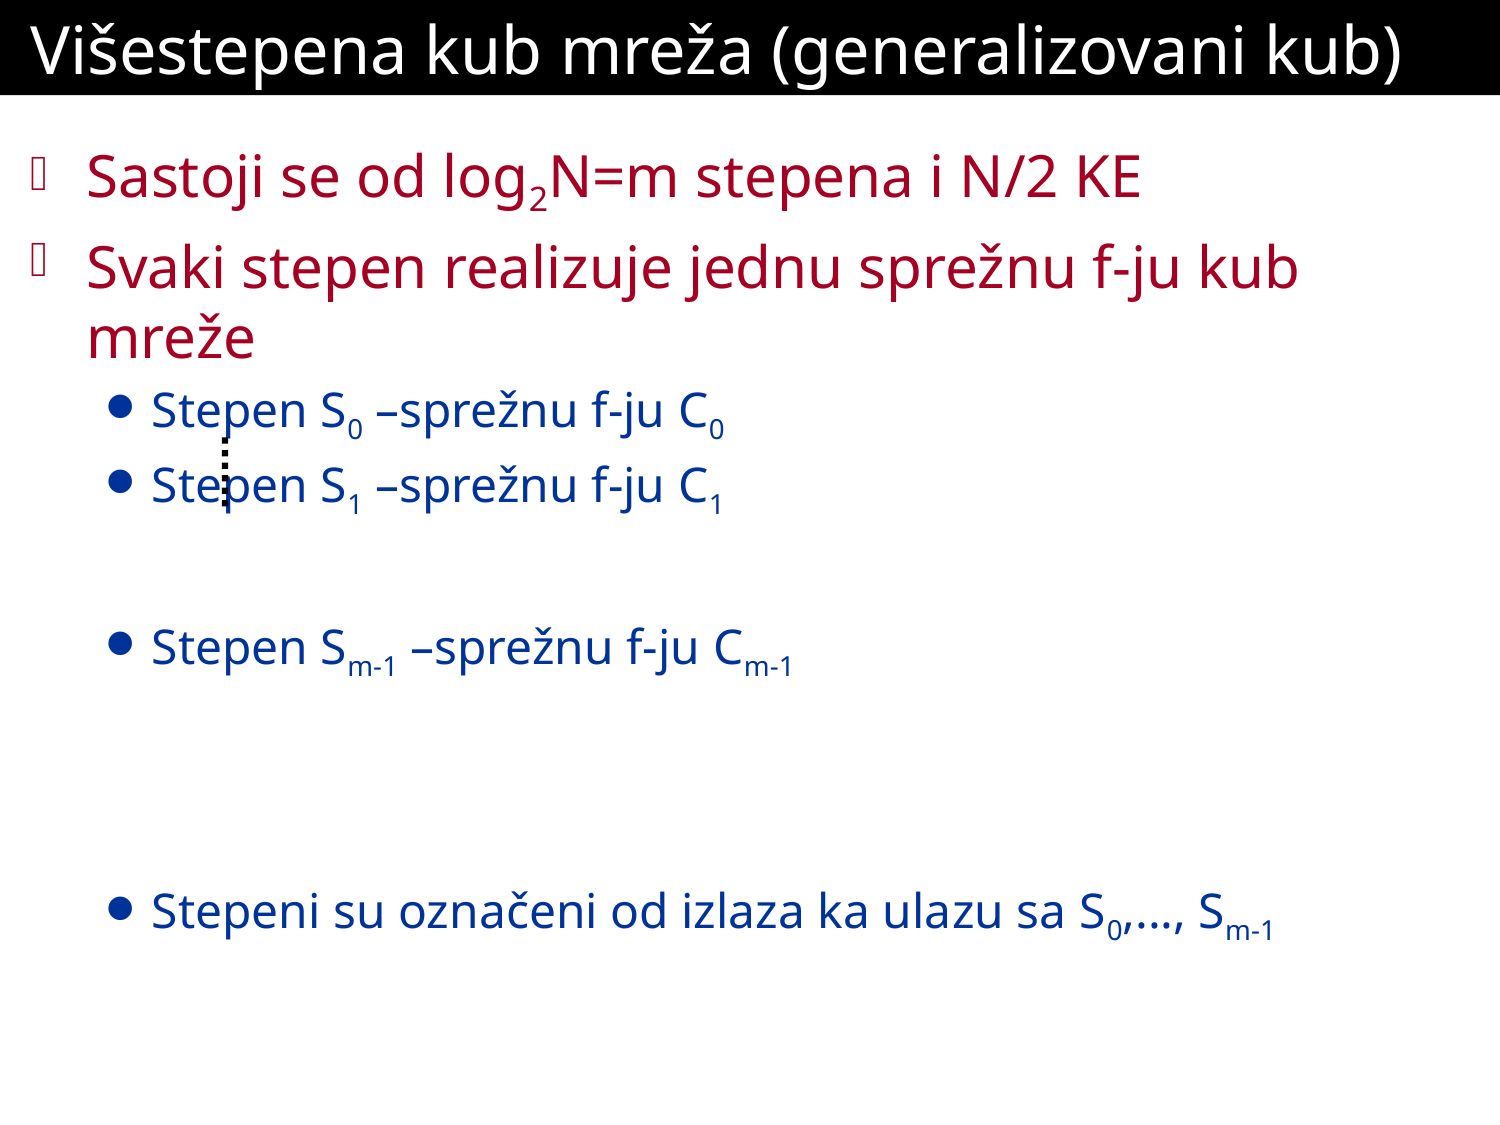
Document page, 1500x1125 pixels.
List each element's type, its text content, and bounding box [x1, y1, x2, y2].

list Sastoji se od log2N=m stepena i N/2 KE Svaki stepen realizuje jednu sprežnu f-ju kub mreže Stepen S0 –sprežnu f-ju C0 Stepen S1 –sprežnu f-ju C1 Stepen Sm-1 –sprežnu f-ju Cm-1 Stepeni su označeni od izlaza ka ulazu sa S0,..., Sm-1 [0, 116, 1500, 1125]
title Višestepena kub mreža (generalizovani kub) [0, 0, 1500, 96]
